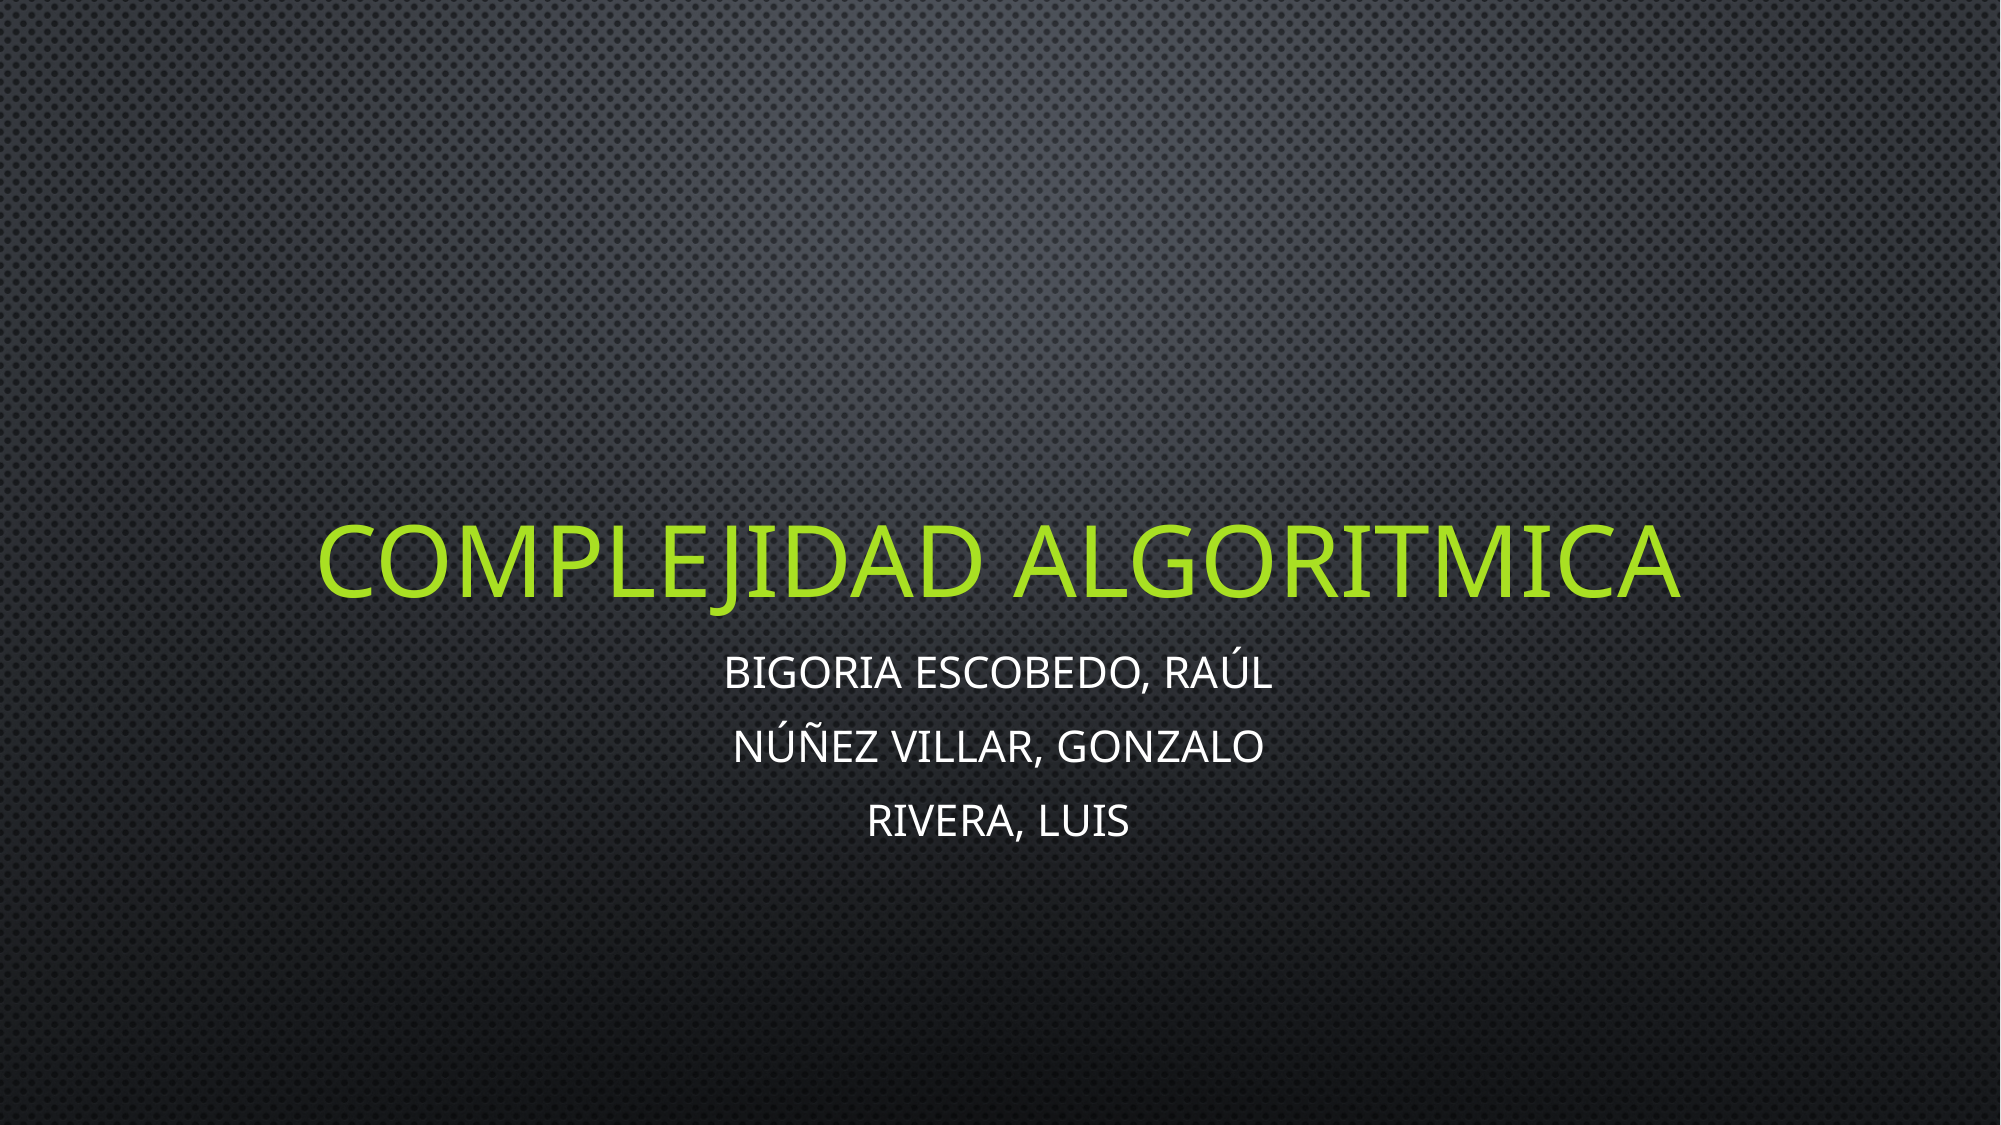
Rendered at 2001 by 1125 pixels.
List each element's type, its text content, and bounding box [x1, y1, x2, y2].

subtitle Bigoria escobedo, raúl núñez villar, Gonzalo Rivera, Luis [287, 637, 1711, 950]
title Complejidad algoritmica [287, 99, 1711, 625]
